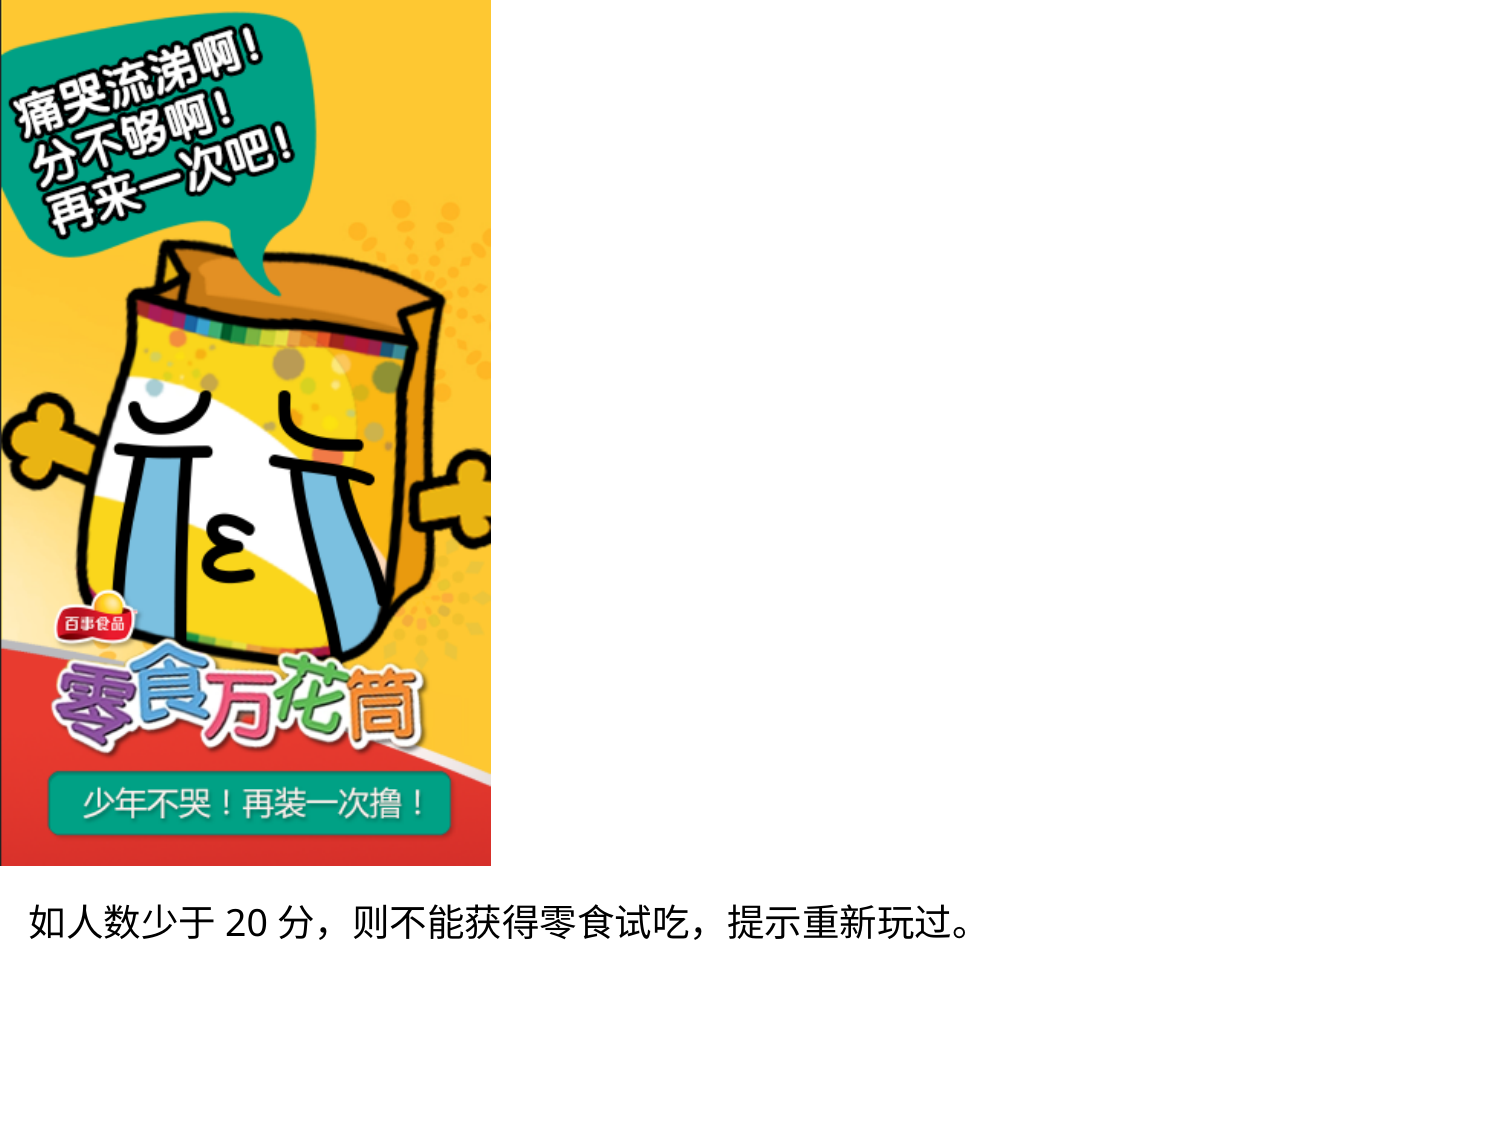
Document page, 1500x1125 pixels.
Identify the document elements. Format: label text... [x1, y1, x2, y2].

text_box 如人数少于20分，则不能获得零食试吃，提示重新玩过。 [13, 891, 1005, 952]
picture [0, 0, 491, 866]
